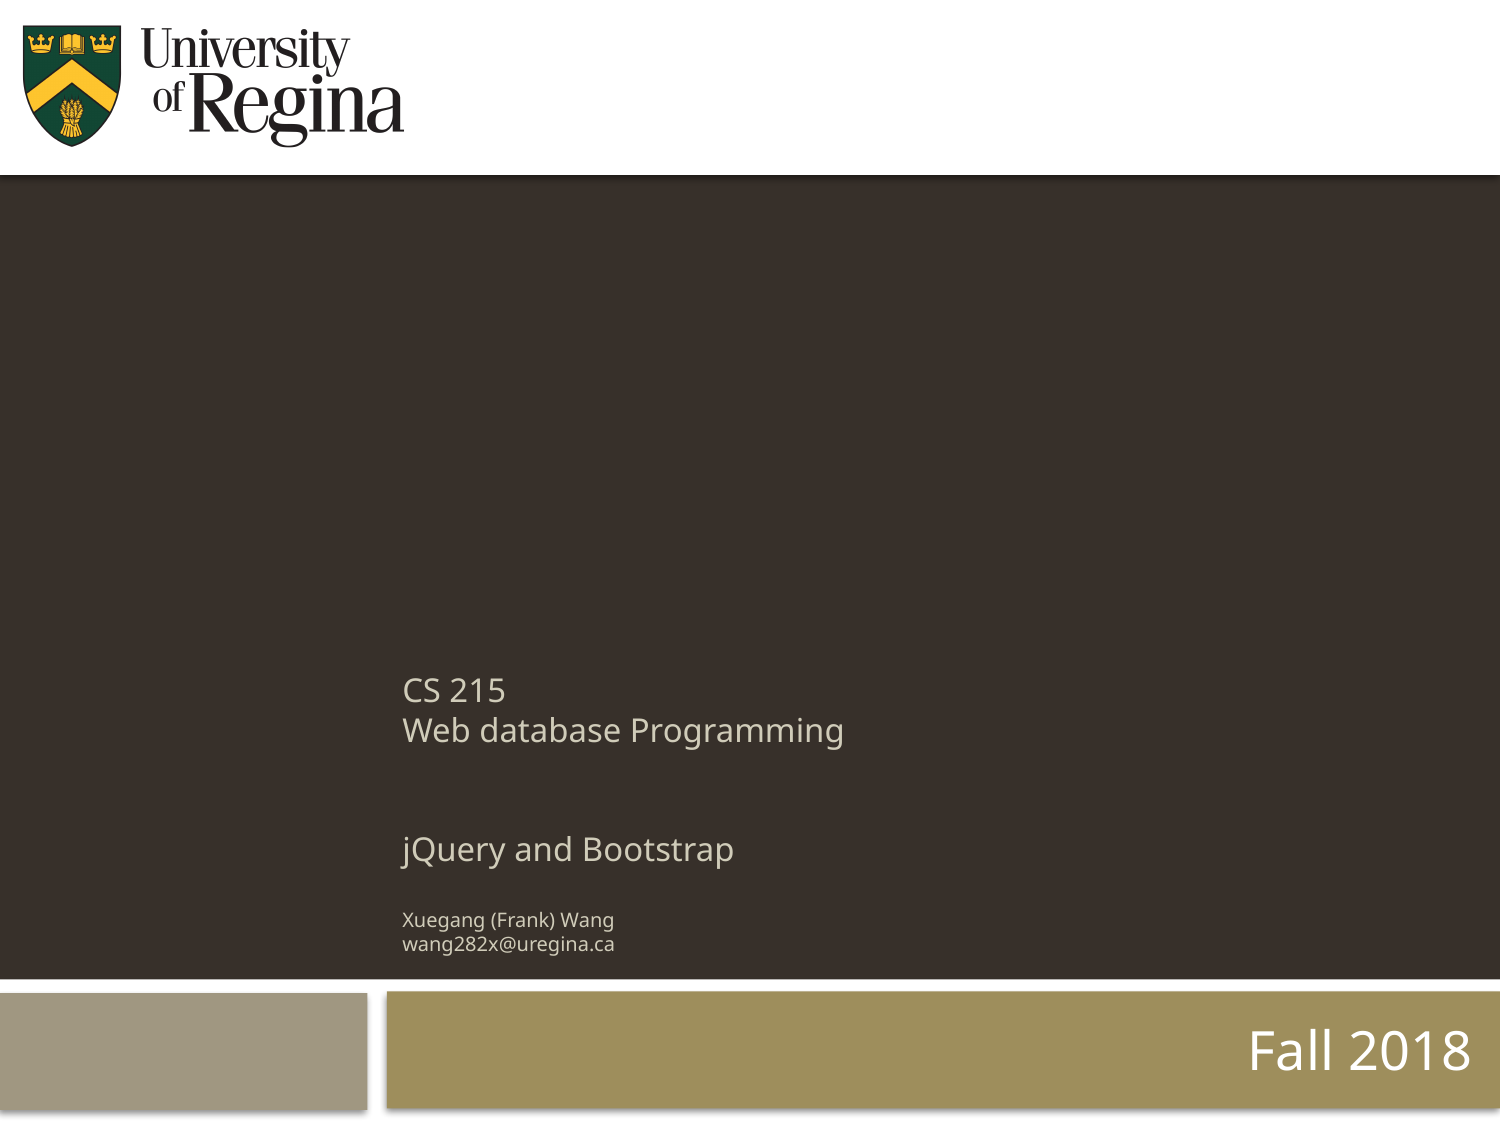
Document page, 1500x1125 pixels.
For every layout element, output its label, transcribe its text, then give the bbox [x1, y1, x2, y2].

title CS 215 Web database Programming jQuery and Bootstrap Xuegang (Frank) Wang wang282x@uregina.ca [387, 662, 1450, 963]
picture [0, 0, 427, 172]
subtitle Fall 2018 [387, 992, 1488, 1105]
